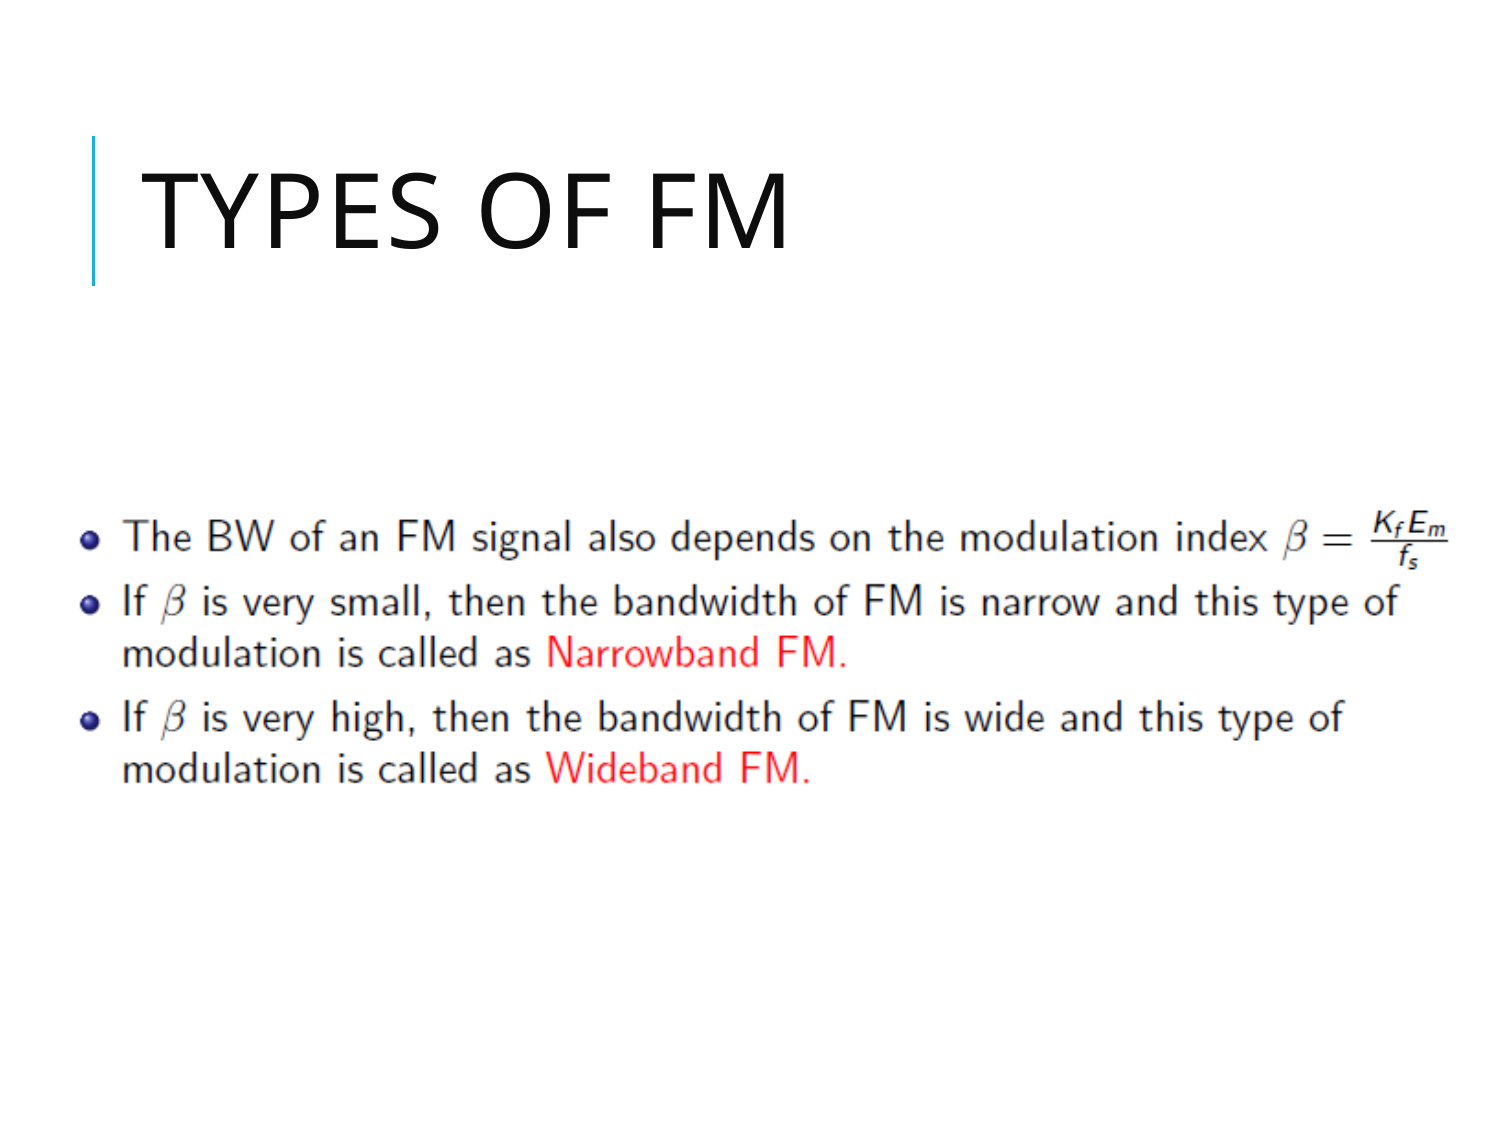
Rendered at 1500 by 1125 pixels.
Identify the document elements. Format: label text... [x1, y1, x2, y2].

picture [64, 430, 1466, 809]
title Types of fm [126, 96, 1322, 342]
